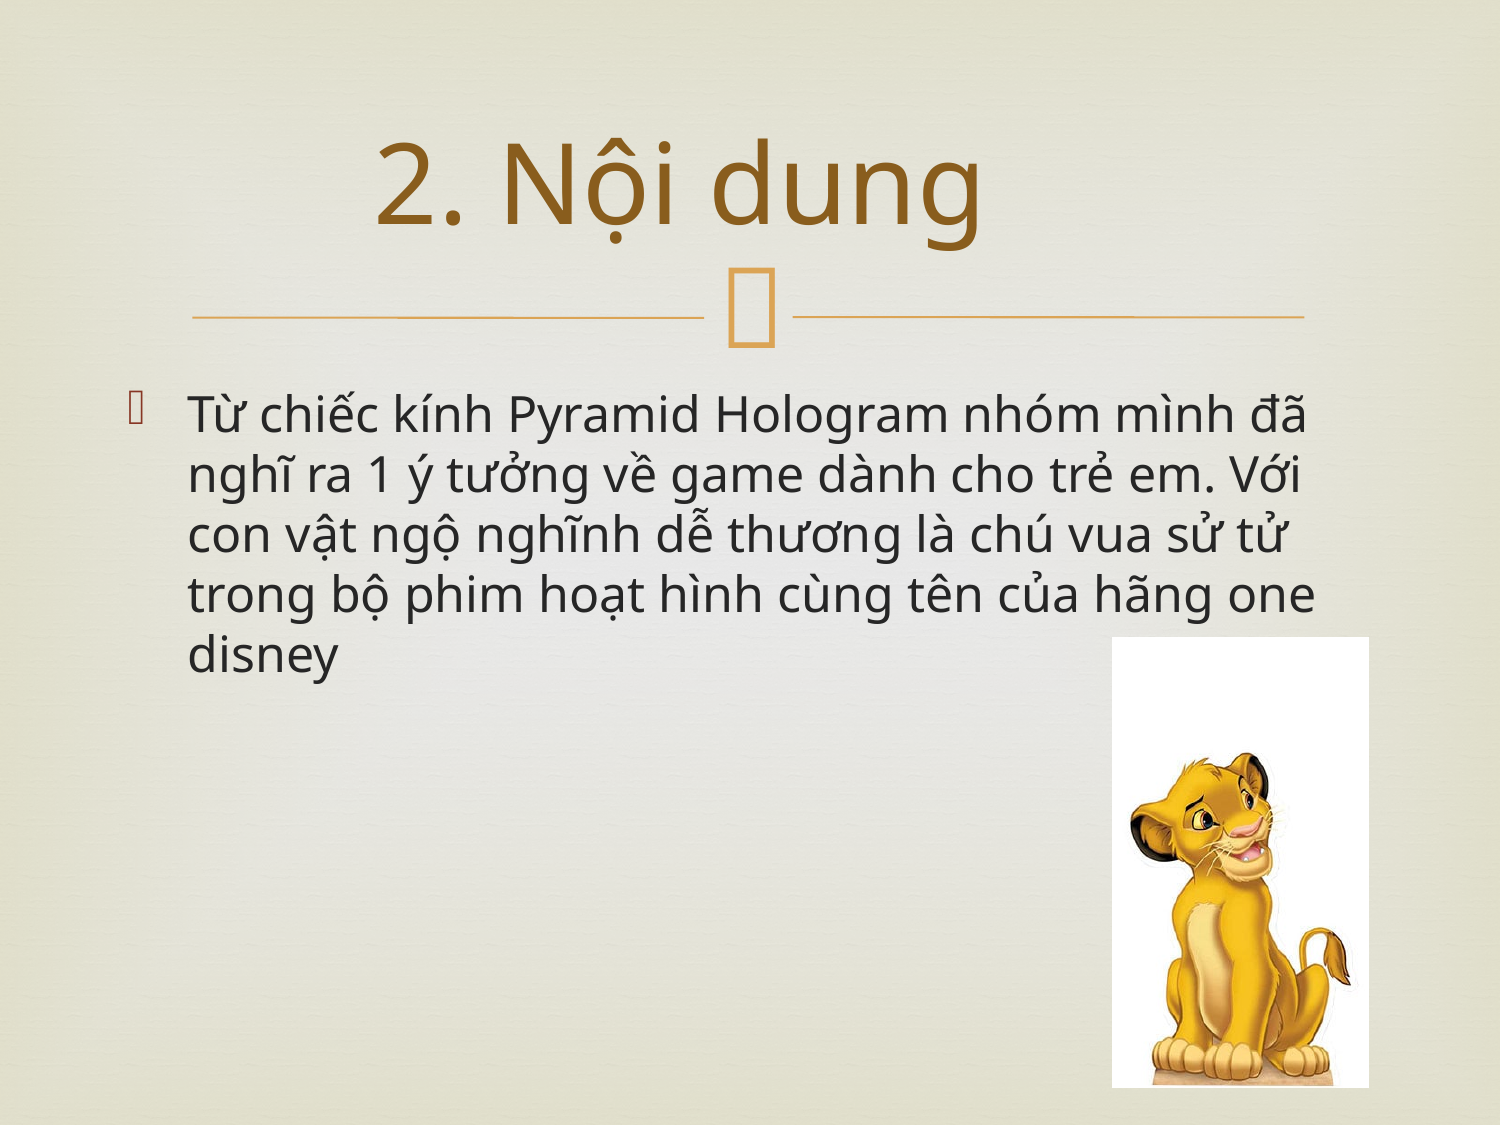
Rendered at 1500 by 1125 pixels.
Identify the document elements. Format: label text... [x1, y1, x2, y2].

picture [1111, 636, 1370, 1088]
title 2. Nội dung [112, 93, 1386, 267]
list Từ chiếc kính Pyramid Hologram nhóm mình đã nghĩ ra 1 ý tưởng về game dành cho trẻ em. Với con vật ngộ nghĩnh dễ thương là chú vua sử tử trong bộ phim hoạt hình cùng tên của hãng one disney [112, 375, 1384, 1012]
